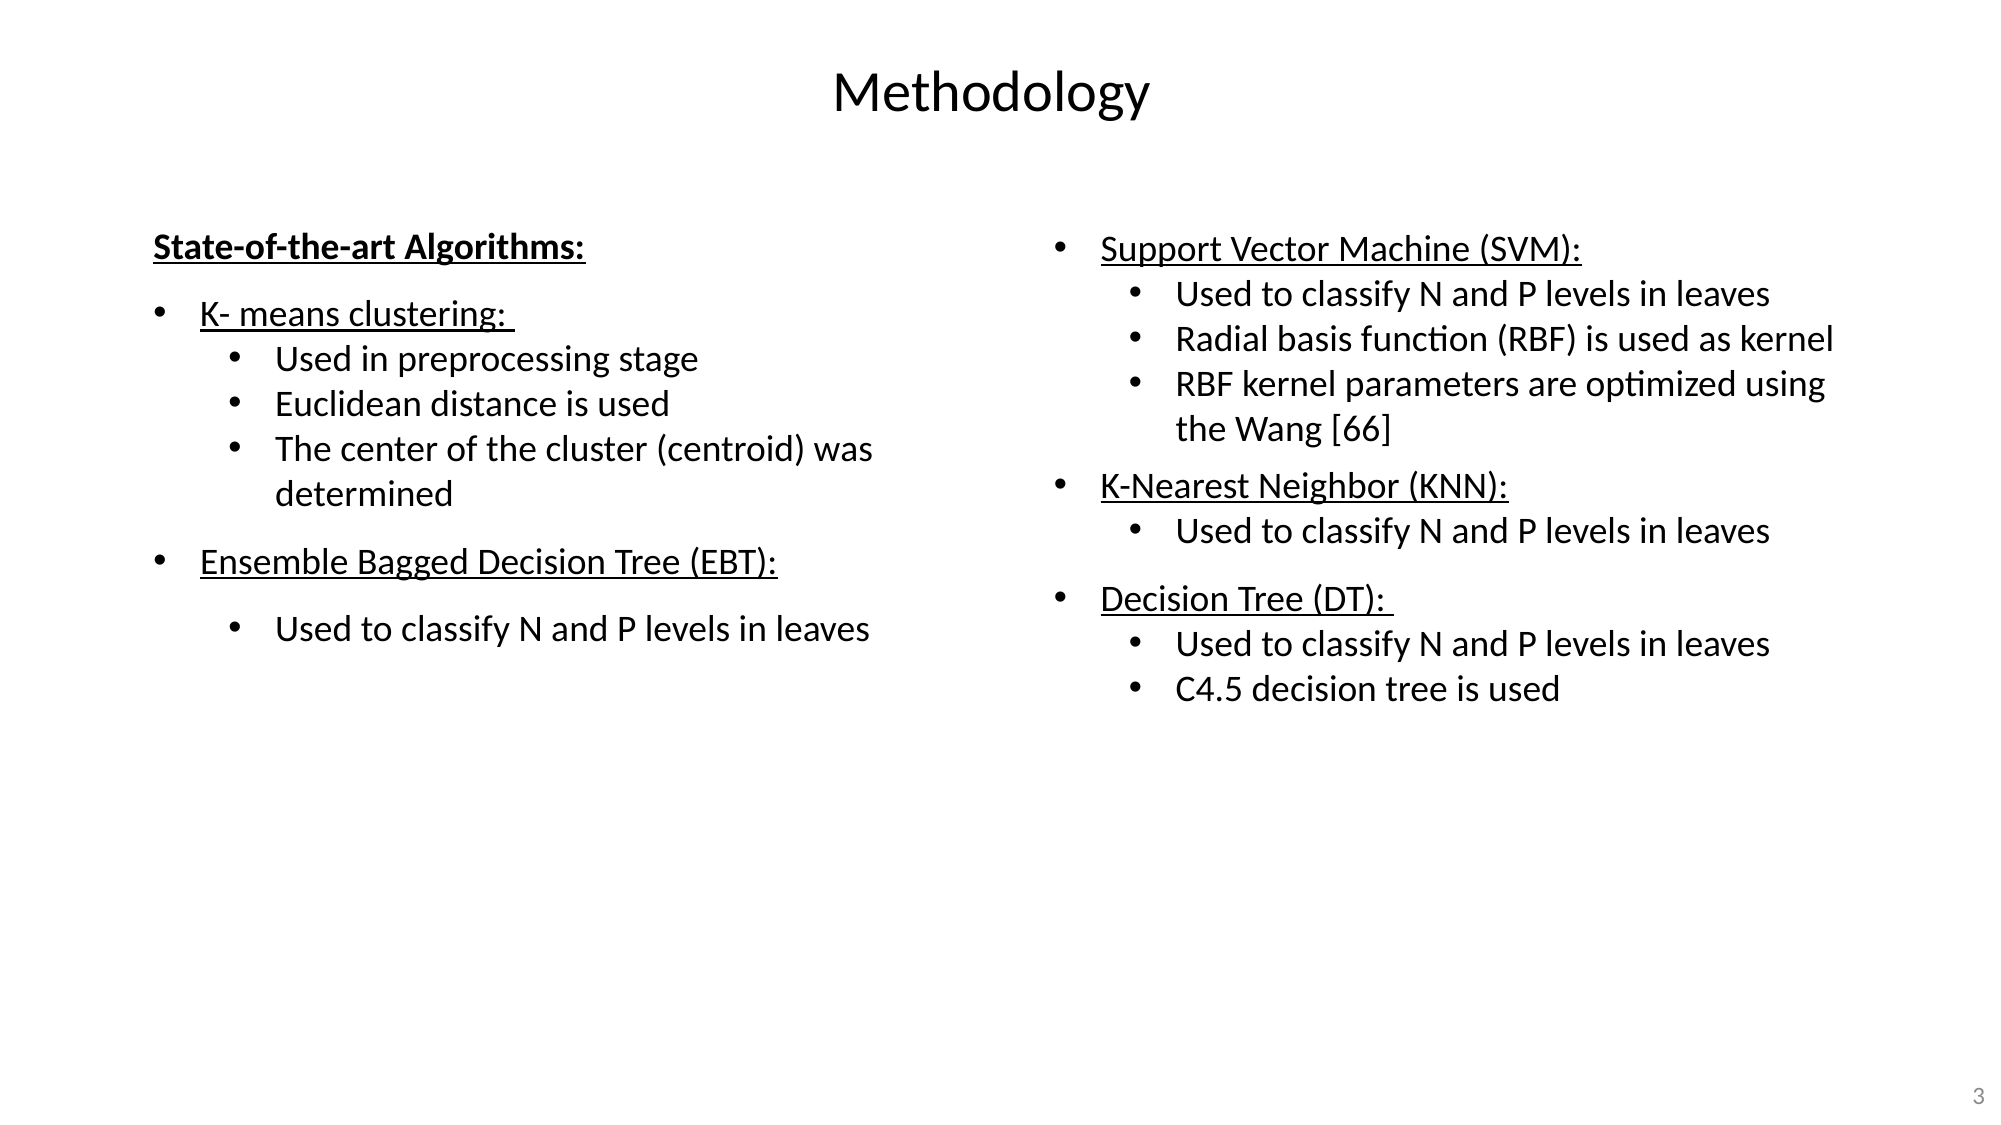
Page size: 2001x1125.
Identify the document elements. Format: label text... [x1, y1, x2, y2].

text_box Support Vector Machine (SVM): Used to classify N and P levels in leaves Radial basis function (RBF) is used as kernel RBF kernel parameters are optimized using the Wang [66] K-Nearest Neighbor (KNN): Used to classify N and P levels in leaves Decision Tree (DT): Used to classify N and P levels in leaves C4.5 decision tree is used [1039, 193, 1874, 806]
text_box State-of-the-art Algorithms: K- means clustering: Used in preprocessing stage Euclidean distance is used The center of the cluster (centroid) was determined Ensemble Bagged Decision Tree (EBT): Used to classify N and P levels in leaves [138, 191, 961, 702]
text_box Methodology [817, 46, 1295, 131]
slide_number 3 [1831, 1065, 2000, 1125]
